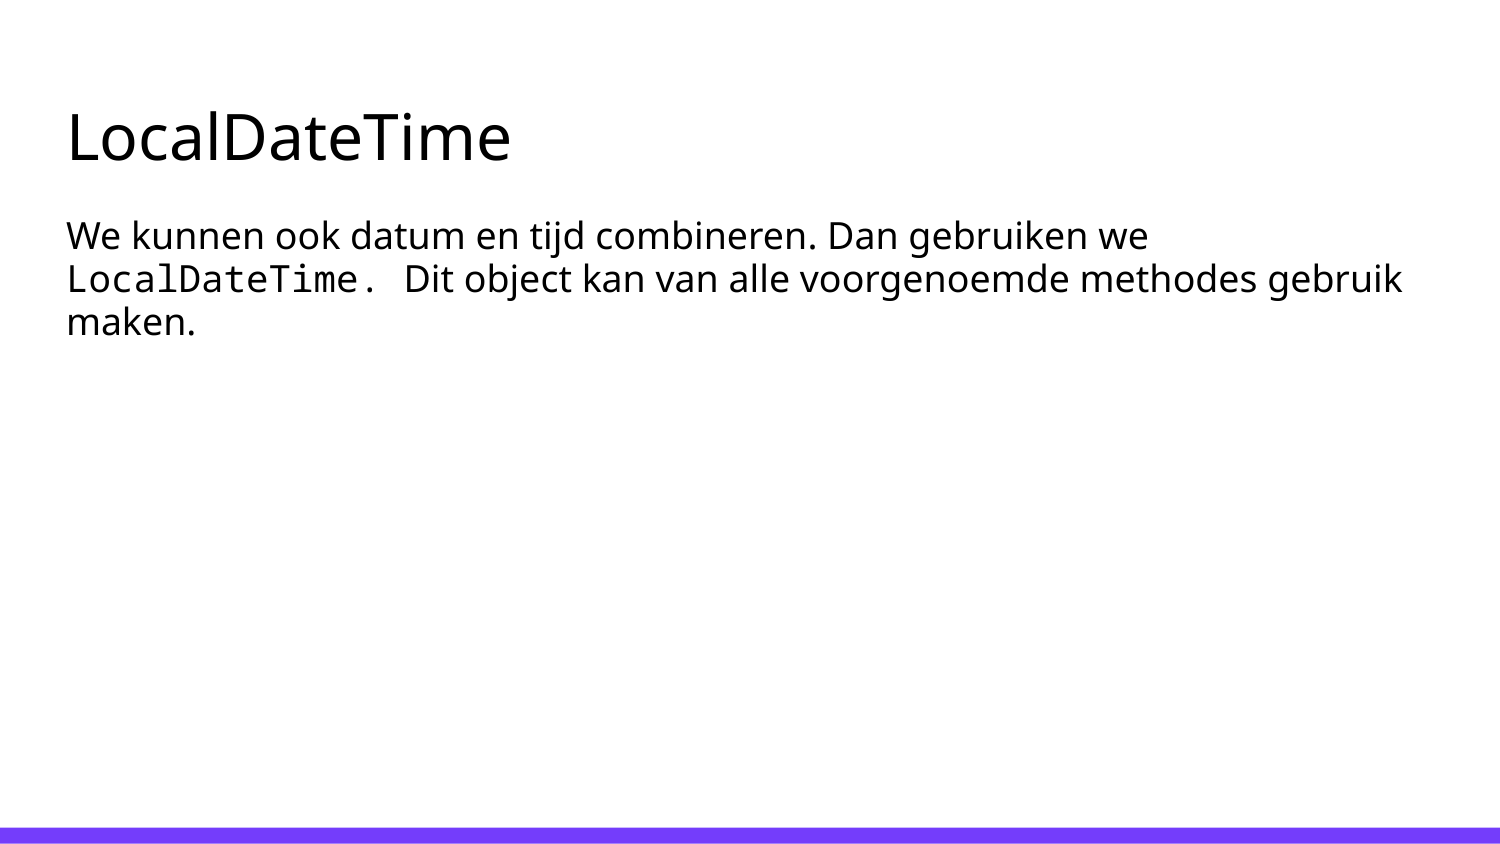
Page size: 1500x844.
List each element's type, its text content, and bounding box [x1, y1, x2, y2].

list We kunnen ook datum en tijd combineren. Dan gebruiken we LocalDateTime. Dit object kan van alle voorgenoemde methodes gebruik maken. [51, 200, 1449, 806]
title LocalDateTime [51, 51, 1449, 189]
